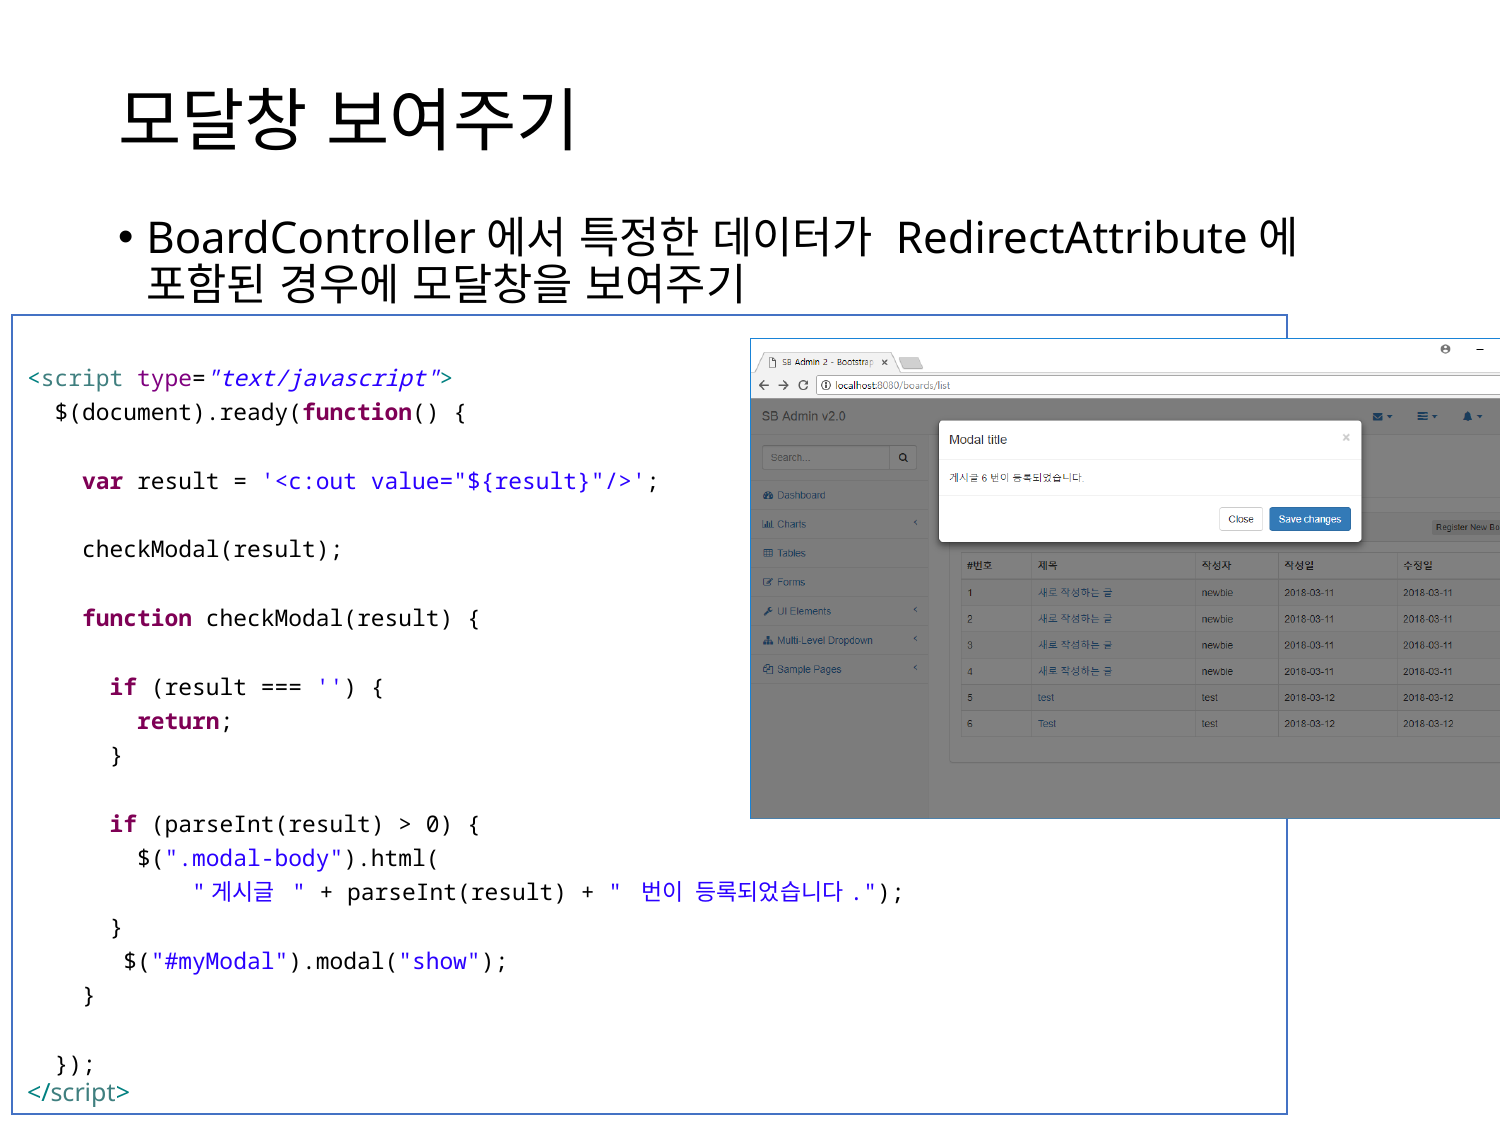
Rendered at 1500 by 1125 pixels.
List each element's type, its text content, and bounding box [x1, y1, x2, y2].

picture [749, 338, 1500, 819]
list BoardController에서 특정한 데이터가 RedirectAttribute에 포함된 경우에 모달창을 보여주기 [103, 208, 1397, 1014]
text_box <script type="text/javascript"> $(document).ready(function() { var result = '<c:out value="${result}"/>'; checkModal(result); function checkModal(result) { if (result === '') { return; } if (parseInt(result) > 0) { $(".modal-body").html( "게시글 " + parseInt(result) + " 번이 등록되었습니다."); } $("#myModal").modal("show"); } }); </script> [11, 314, 1288, 1115]
title 모달창 보여주기 [103, 59, 1397, 188]
